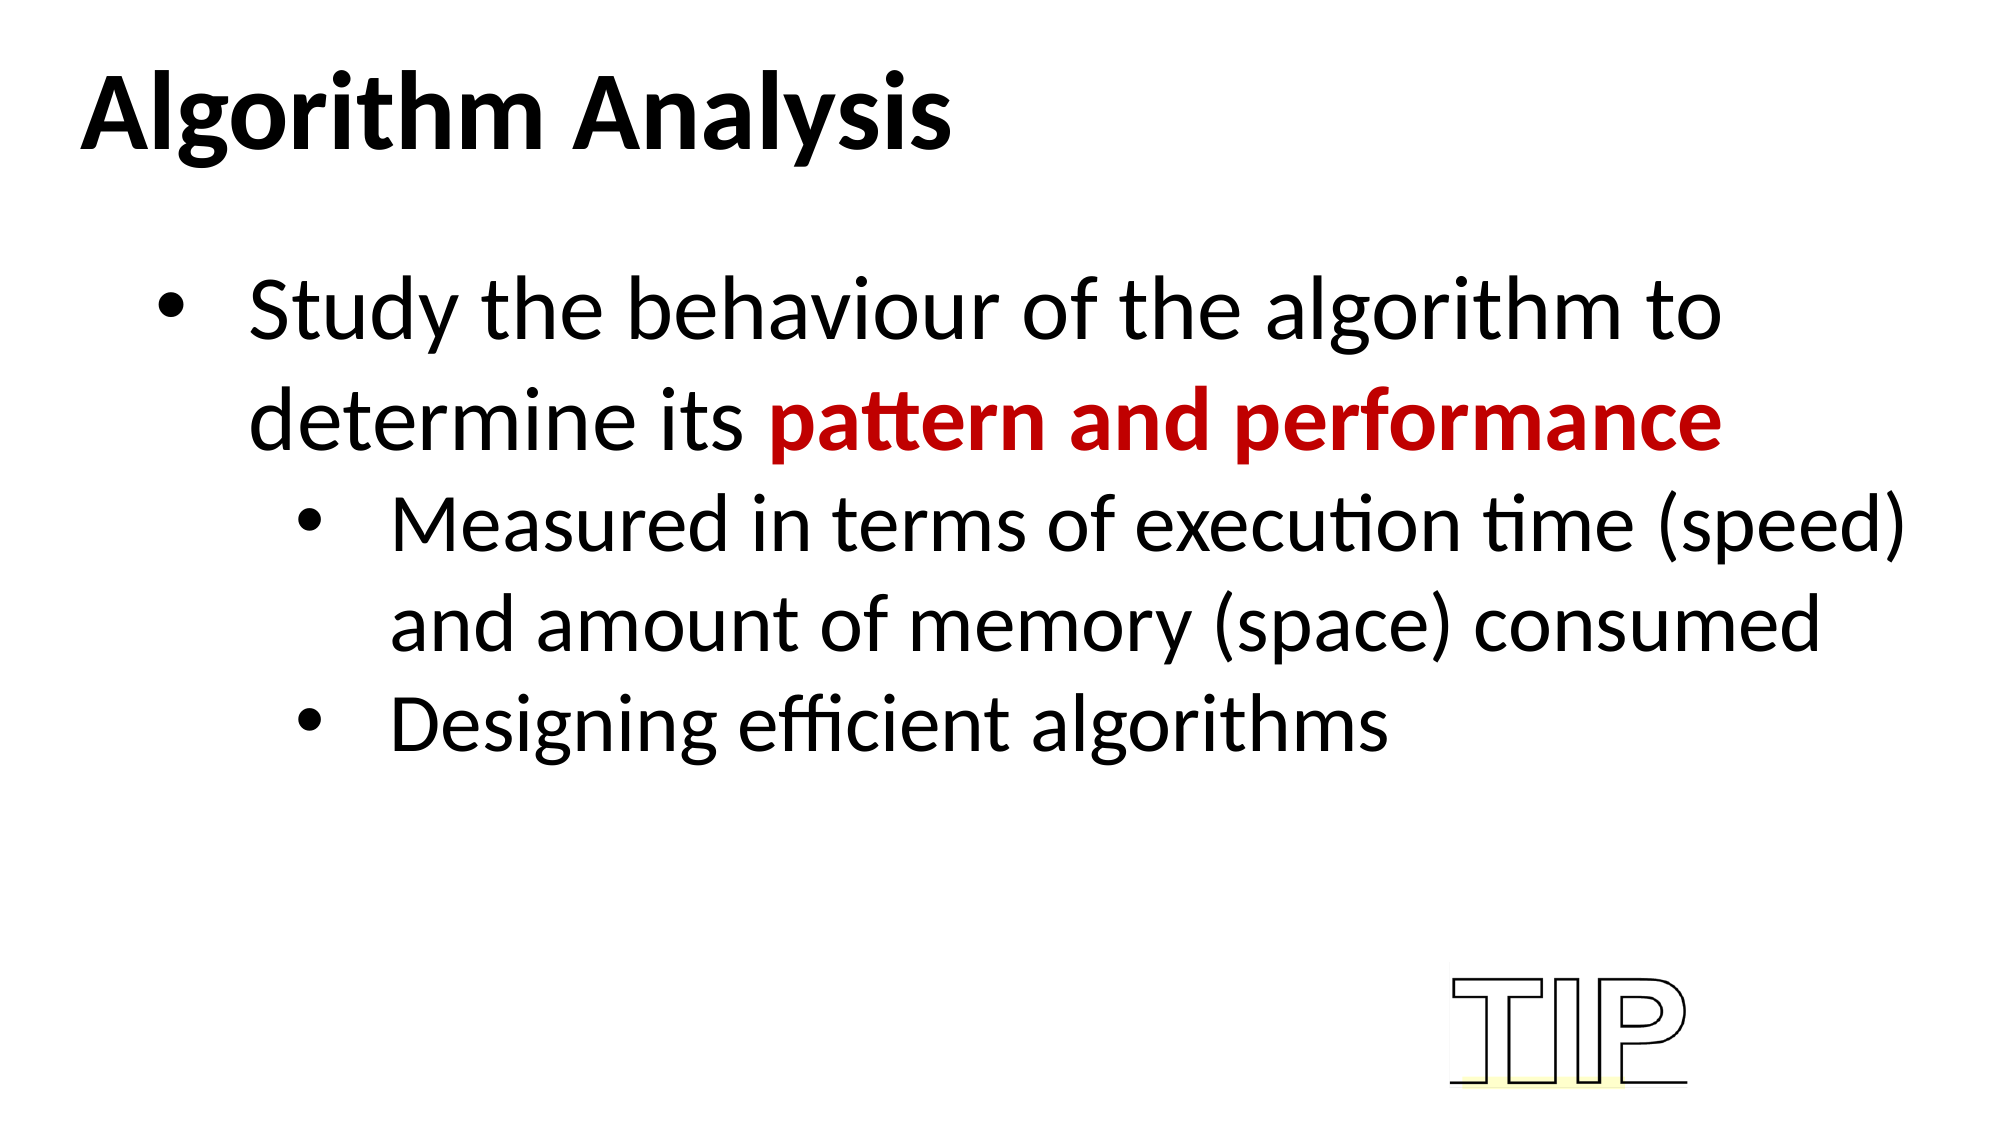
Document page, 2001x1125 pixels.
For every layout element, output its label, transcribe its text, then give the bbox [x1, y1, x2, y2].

text_box [1449, 1077, 1688, 1088]
text_box Algorithm Analysis [80, 37, 1450, 157]
text_box [1321, 401, 1363, 458]
text_box Study the behaviour of the algorithm to determine its pattern and performance Measured in terms of execution time (speed) and amount of memory (space) consumed Designing efficient algorithms [80, 248, 1963, 1077]
